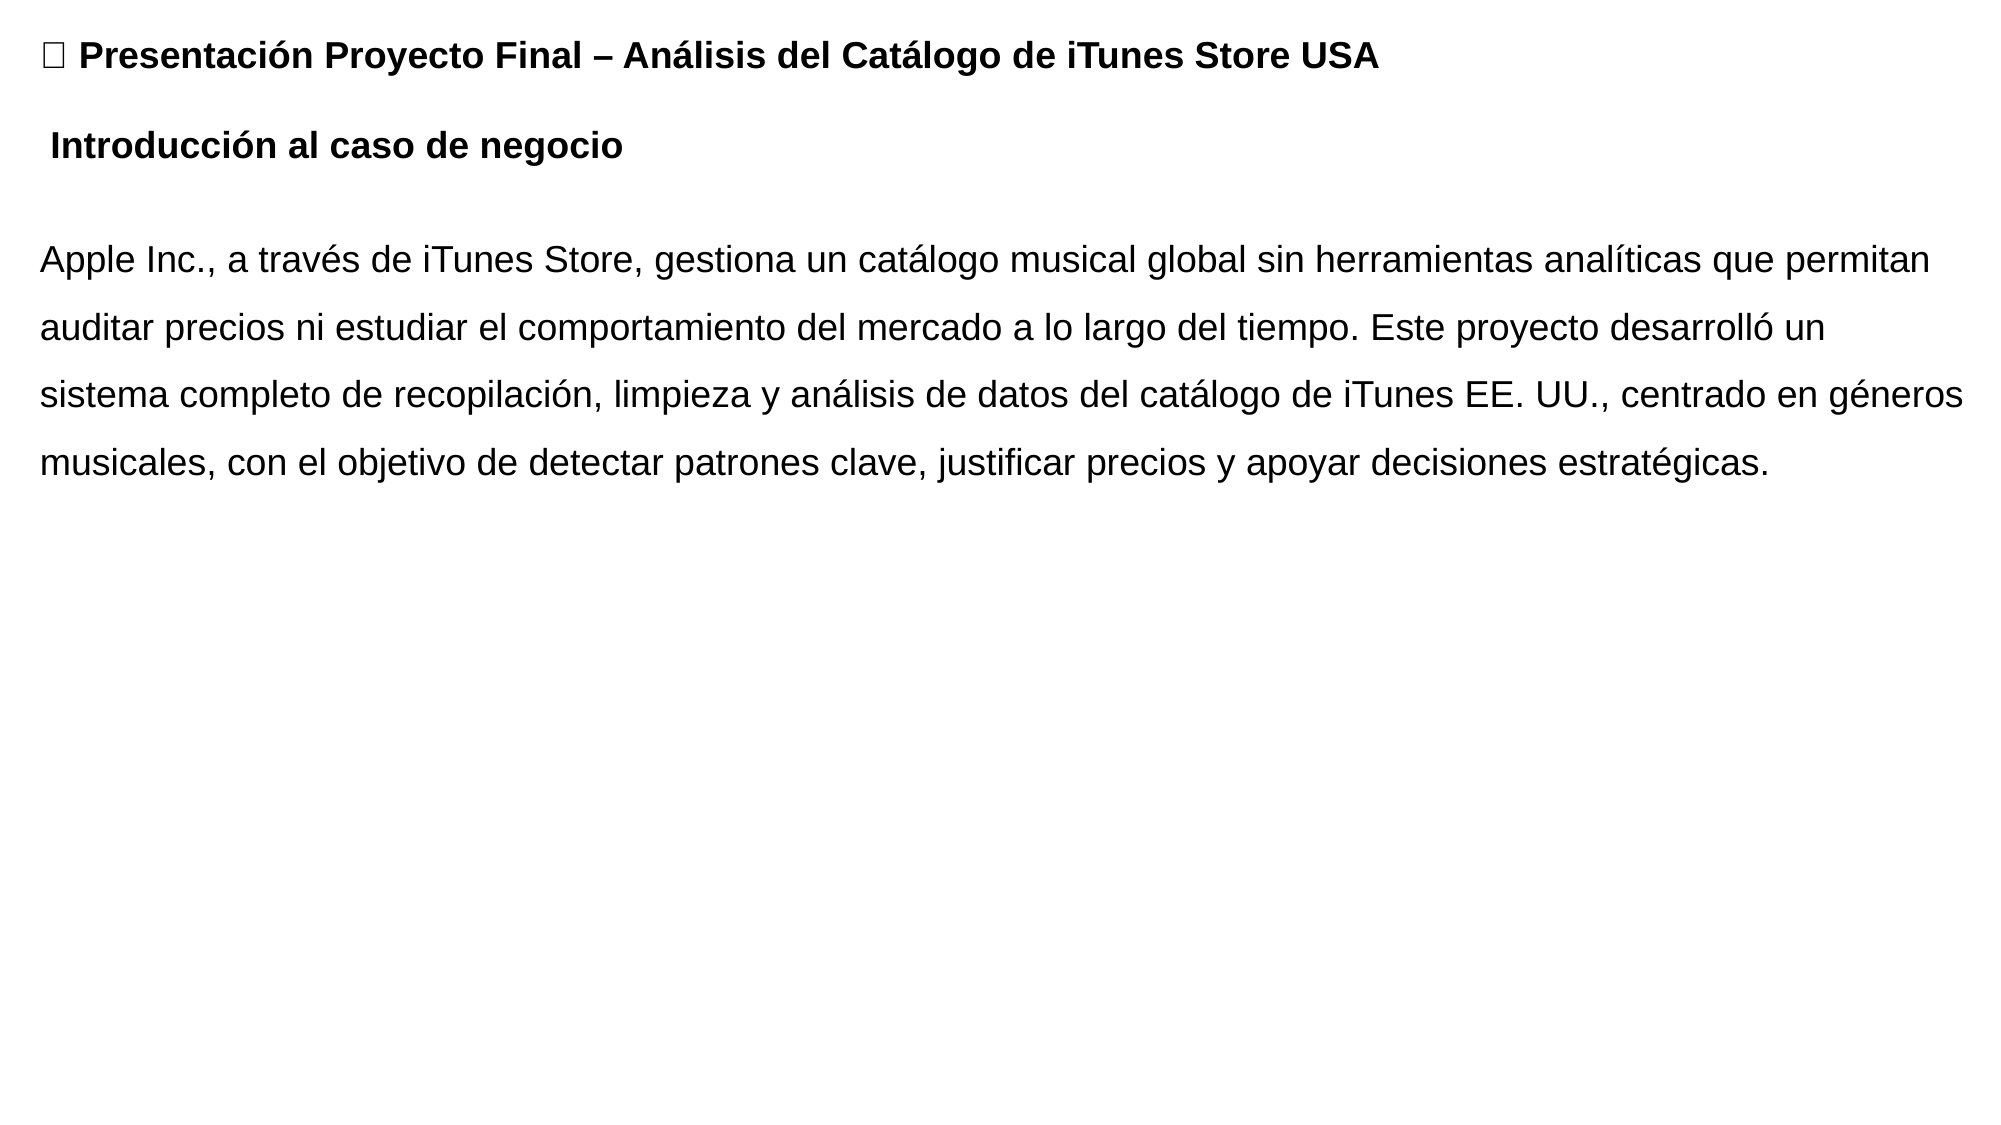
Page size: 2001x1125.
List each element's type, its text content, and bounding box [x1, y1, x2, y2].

subtitle 🎤 Presentación Proyecto Final – Análisis del Catálogo de iTunes Store USA 🧑‍💼 Introducción al caso de negocio Apple Inc., a través de iTunes Store, gestiona un catálogo musical global sin herramientas analíticas que permitan auditar precios ni estudiar el comportamiento del mercado a lo largo del tiempo. Este proyecto desarrolló un sistema completo de recopilación, limpieza y análisis de datos del catálogo de iTunes EE. UU., centrado en géneros musicales, con el objetivo de detectar patrones clave, justificar precios y apoyar decisiones estratégicas. [24, 28, 1981, 1108]
